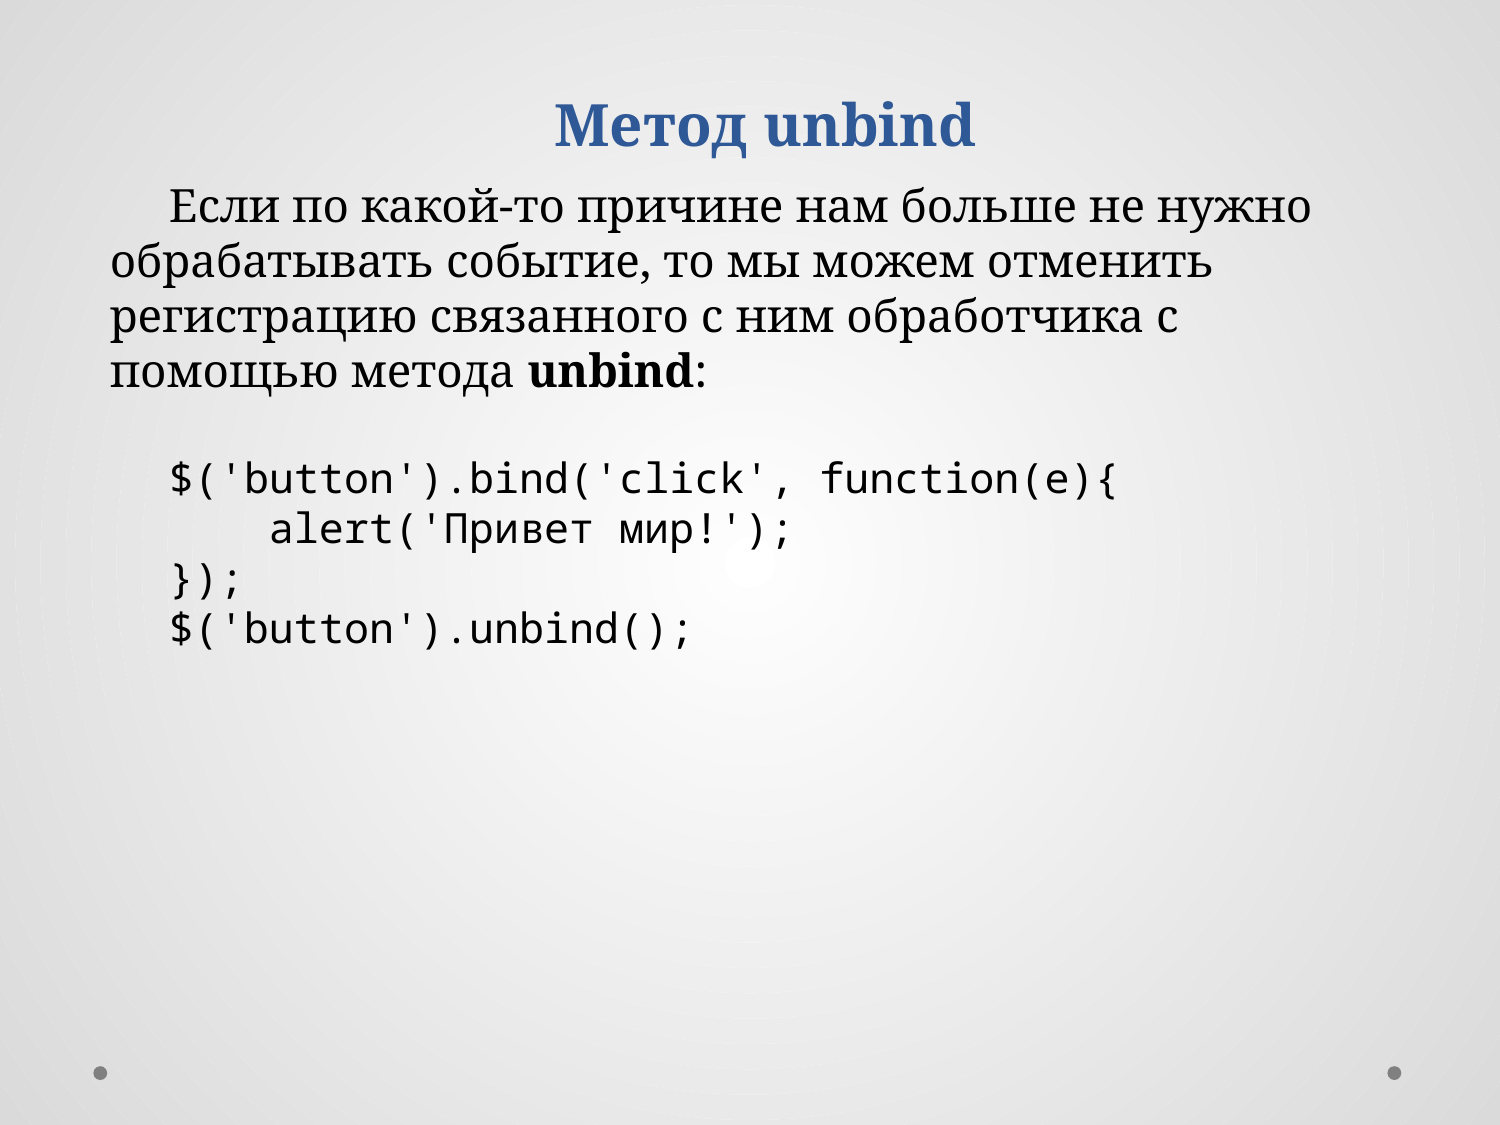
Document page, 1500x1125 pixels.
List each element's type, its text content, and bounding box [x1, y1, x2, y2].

text_box Если по какой-то причине нам больше не нужно обрабатывать событие, то мы можем отменить регистрацию связанного с ним обработчика с помощью метода unbind: $('button').bind('click', function(e){ alert('Привет мир!'); }); $('button').unbind(); [95, 169, 1436, 660]
text_box Метод unbind [112, 80, 1418, 166]
